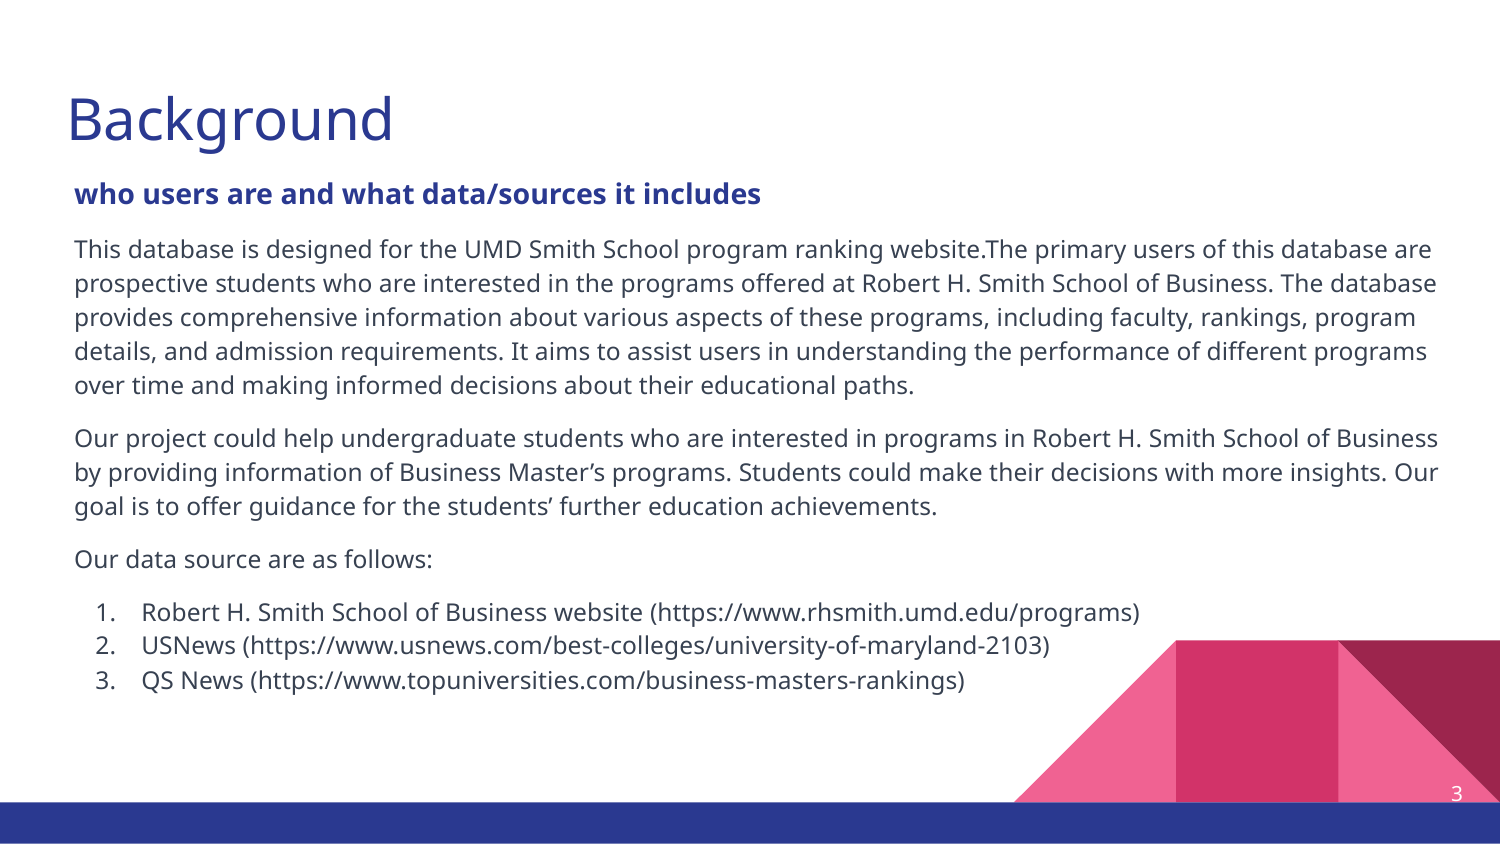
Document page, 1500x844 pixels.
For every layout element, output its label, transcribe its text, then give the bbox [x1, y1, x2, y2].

slide_number ‹#› [1387, 762, 1478, 828]
title Background [51, 67, 1449, 167]
list who users are and what data/sources it includes This database is designed for the UMD Smith School program ranking website.The primary users of this database are prospective students who are interested in the programs offered at Robert H. Smith School of Business. The database provides comprehensive information about various aspects of these programs, including faculty, rankings, program details, and admission requirements. It aims to assist users in understanding the performance of different programs over time and making informed decisions about their educational paths. Our project could help undergraduate students who are interested in programs in Robert H. Smith School of Business by providing information of Business Master’s programs. Students could make their decisions with more insights. Our goal is to offer guidance for the students’ further education achievements. Our data source are as follows: Robert H. Smith School of Business website (https://www.rhsmith.umd.edu/programs) USNews (https://www.usnews.com/best-colleges/university-of-maryland-2103) QS News (https://www.topuniversities.com/business-masters-rankings) [59, 155, 1483, 761]
